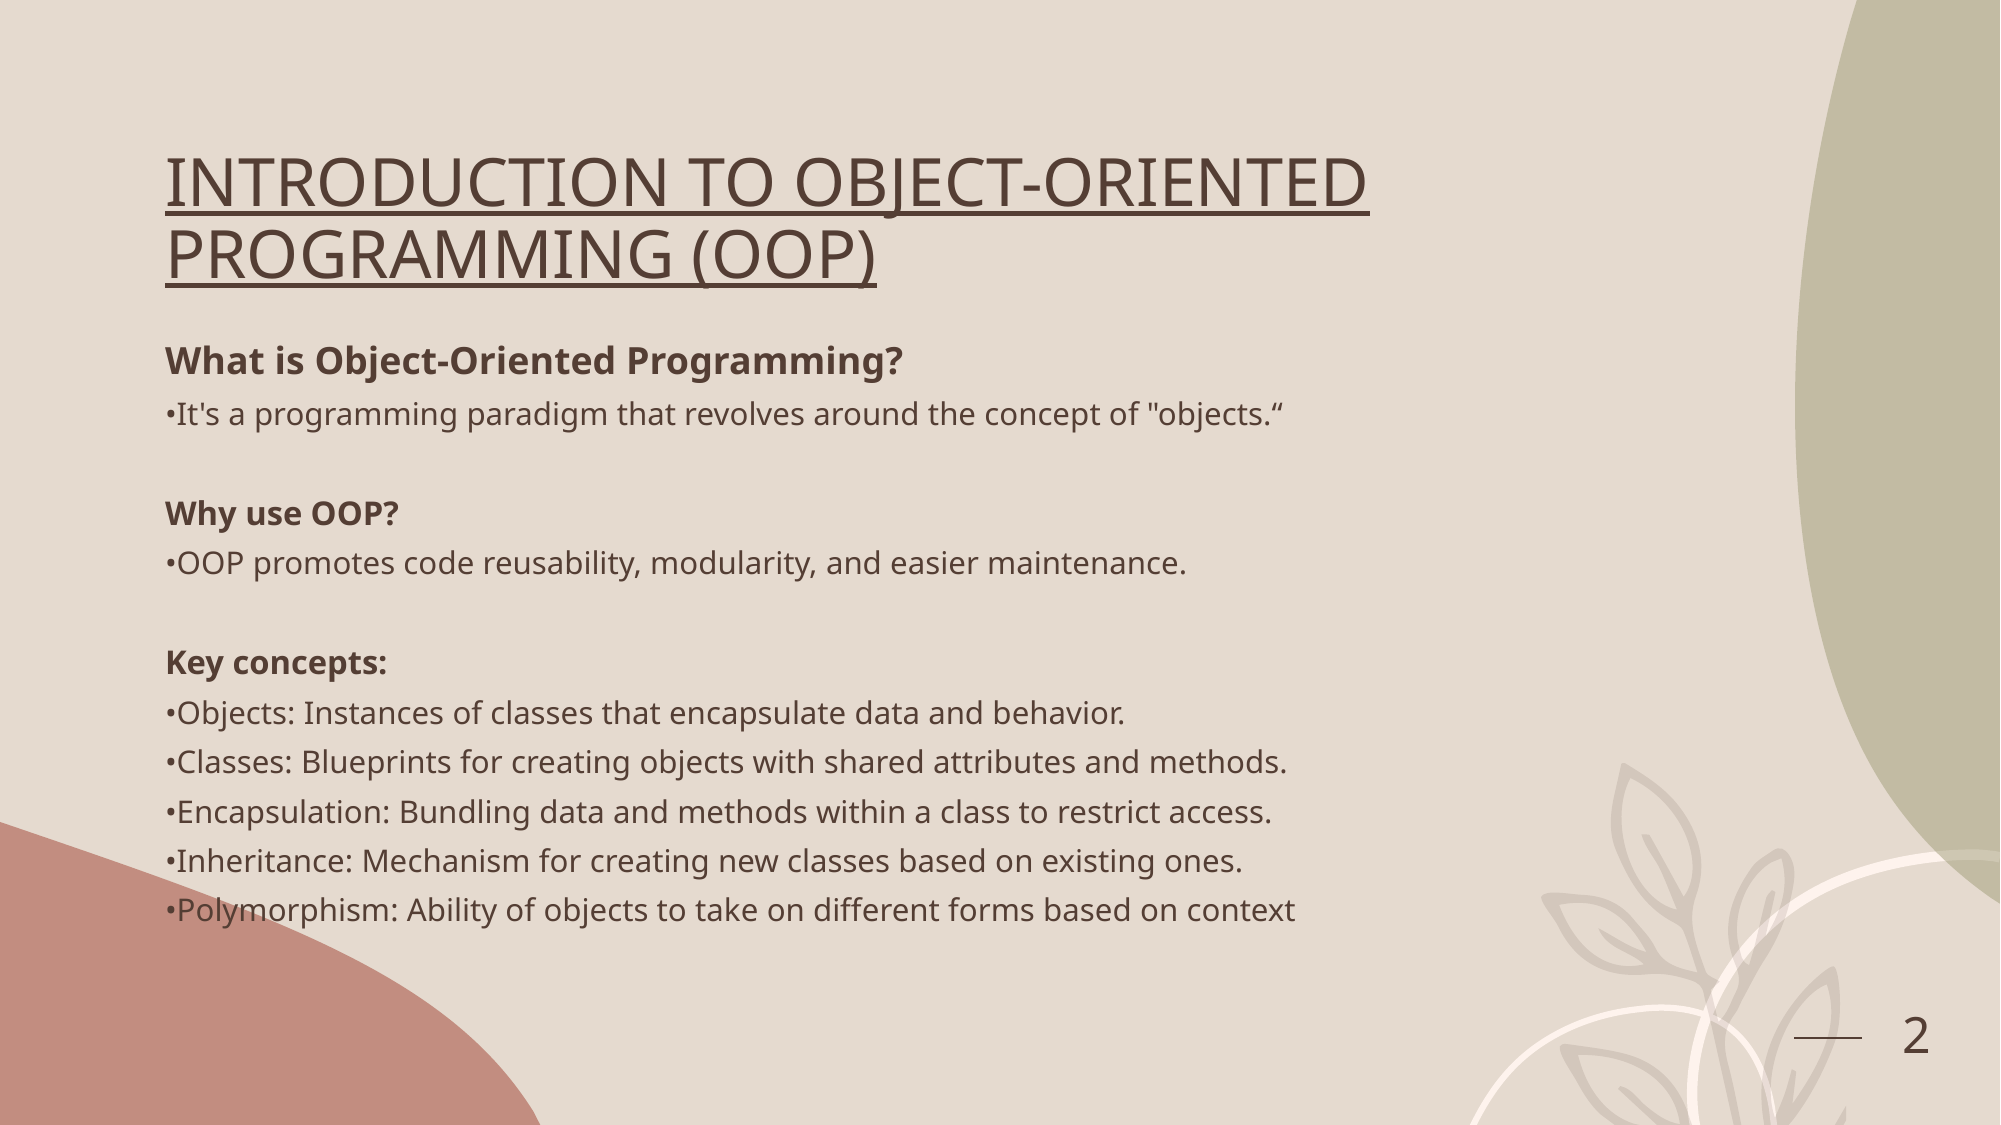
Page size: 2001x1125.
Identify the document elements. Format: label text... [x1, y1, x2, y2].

slide_number 2 [1862, 964, 1971, 1112]
title INTRODUCTION TO OBJECT-ORIENTED PROGRAMMING (OOP) [150, 149, 1386, 300]
list What is Object-Oriented Programming? •It's a programming paradigm that revolves around the concept of "objects.“ Why use OOP? •OOP promotes code reusability, modularity, and easier maintenance. Key concepts: •Objects: Instances of classes that encapsulate data and behavior. •Classes: Blueprints for creating objects with shared attributes and methods. •Encapsulation: Bundling data and methods within a class to restrict access. •Inheritance: Mechanism for creating new classes based on existing ones. •Polymorphism: Ability of objects to take on different forms based on context [150, 334, 1323, 965]
